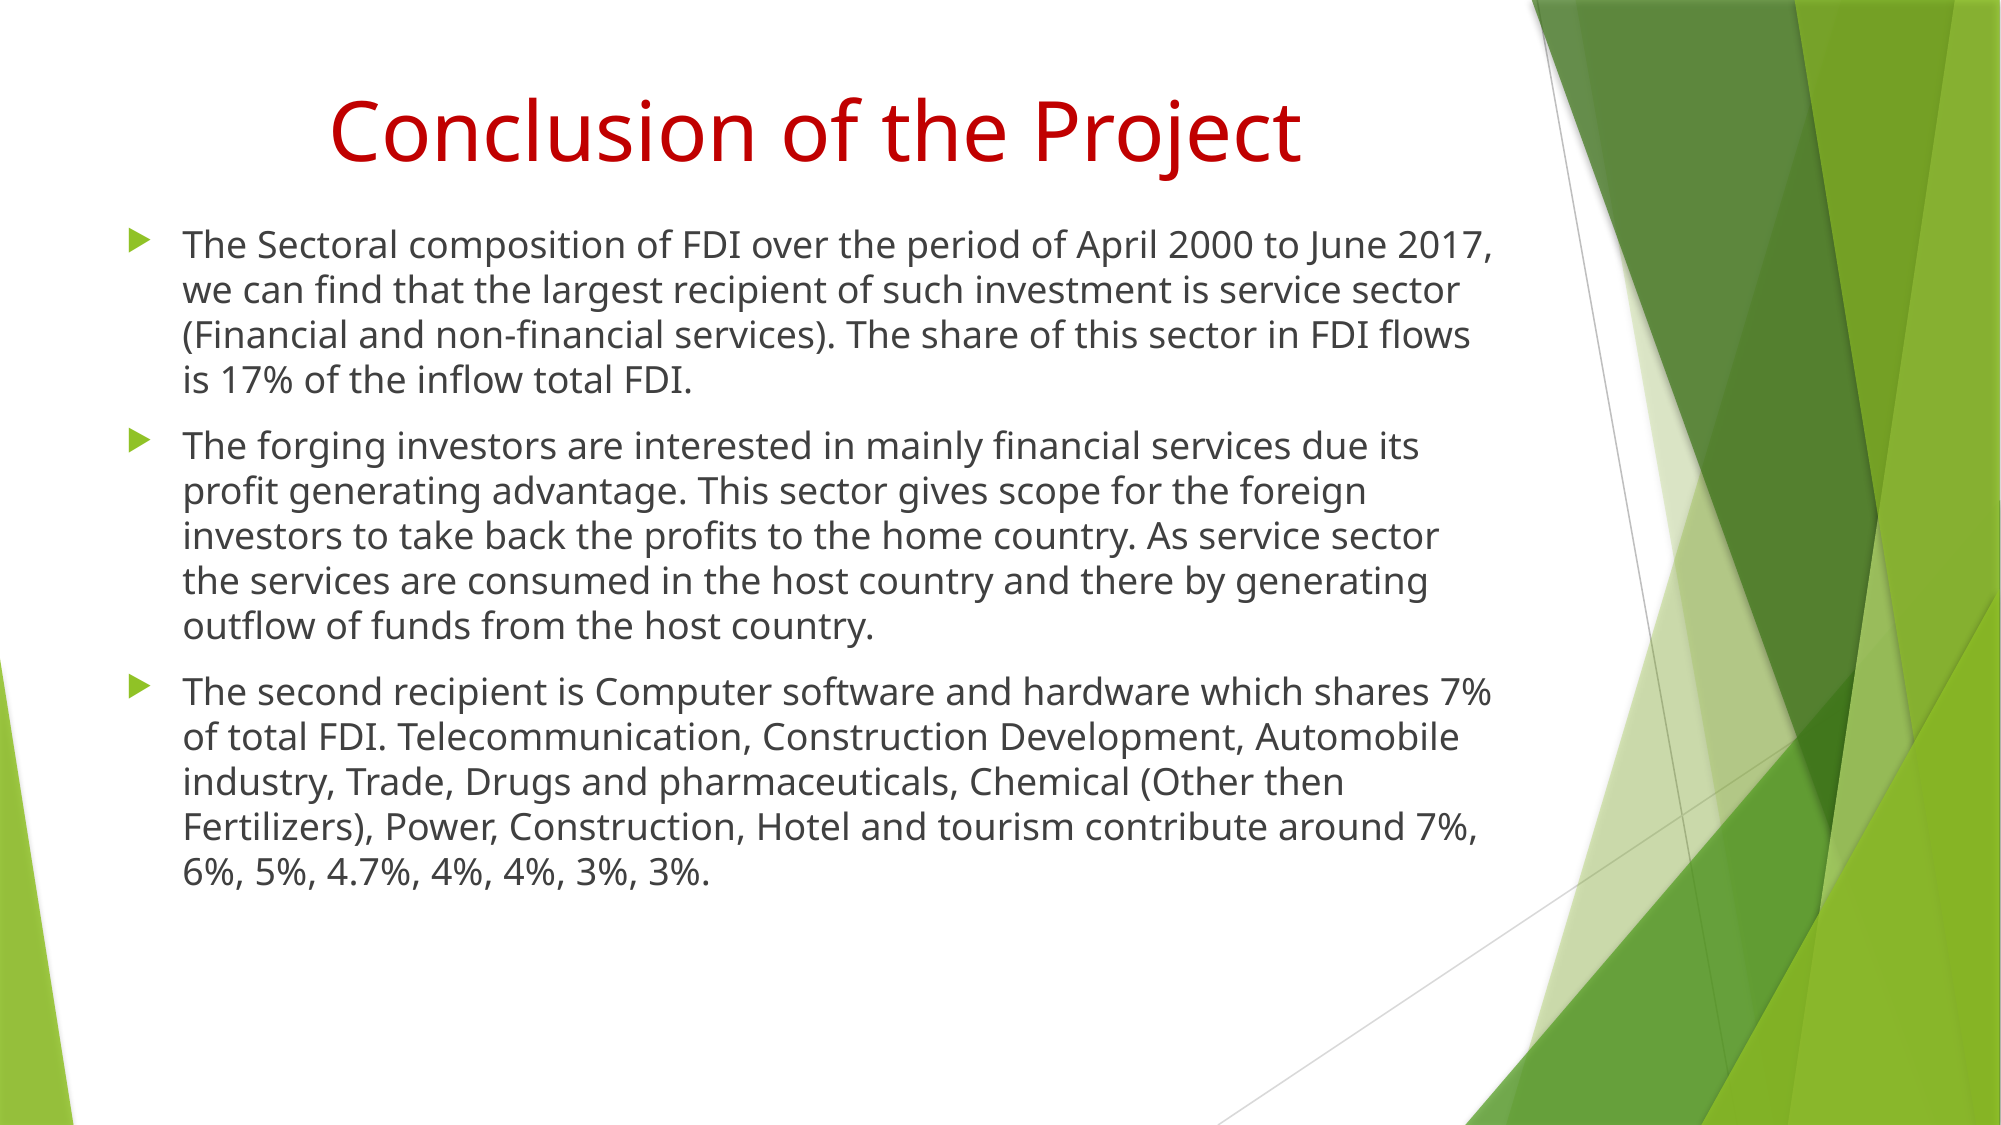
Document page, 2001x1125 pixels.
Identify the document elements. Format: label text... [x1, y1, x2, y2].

title Conclusion of the Project [111, 70, 1522, 214]
list The Sectoral composition of FDI over the period of April 2000 to June 2017, we can find that the largest recipient of such investment is service sector (Financial and non-financial services). The share of this sector in FDI flows is 17% of the inflow total FDI. The forging investors are interested in mainly financial services due its profit generating advantage. This sector gives scope for the foreign investors to take back the profits to the home country. As service sector the services are consumed in the host country and there by generating outflow of funds from the host country. The second recipient is Computer software and hardware which shares 7% of total FDI. Telecommunication, Construction Development, Automobile industry, Trade, Drugs and pharmaceuticals, Chemical (Other then Fertilizers), Power, Construction, Hotel and tourism contribute around 7%, 6%, 5%, 4.7%, 4%, 4%, 3%, 3%. [111, 214, 1522, 991]
